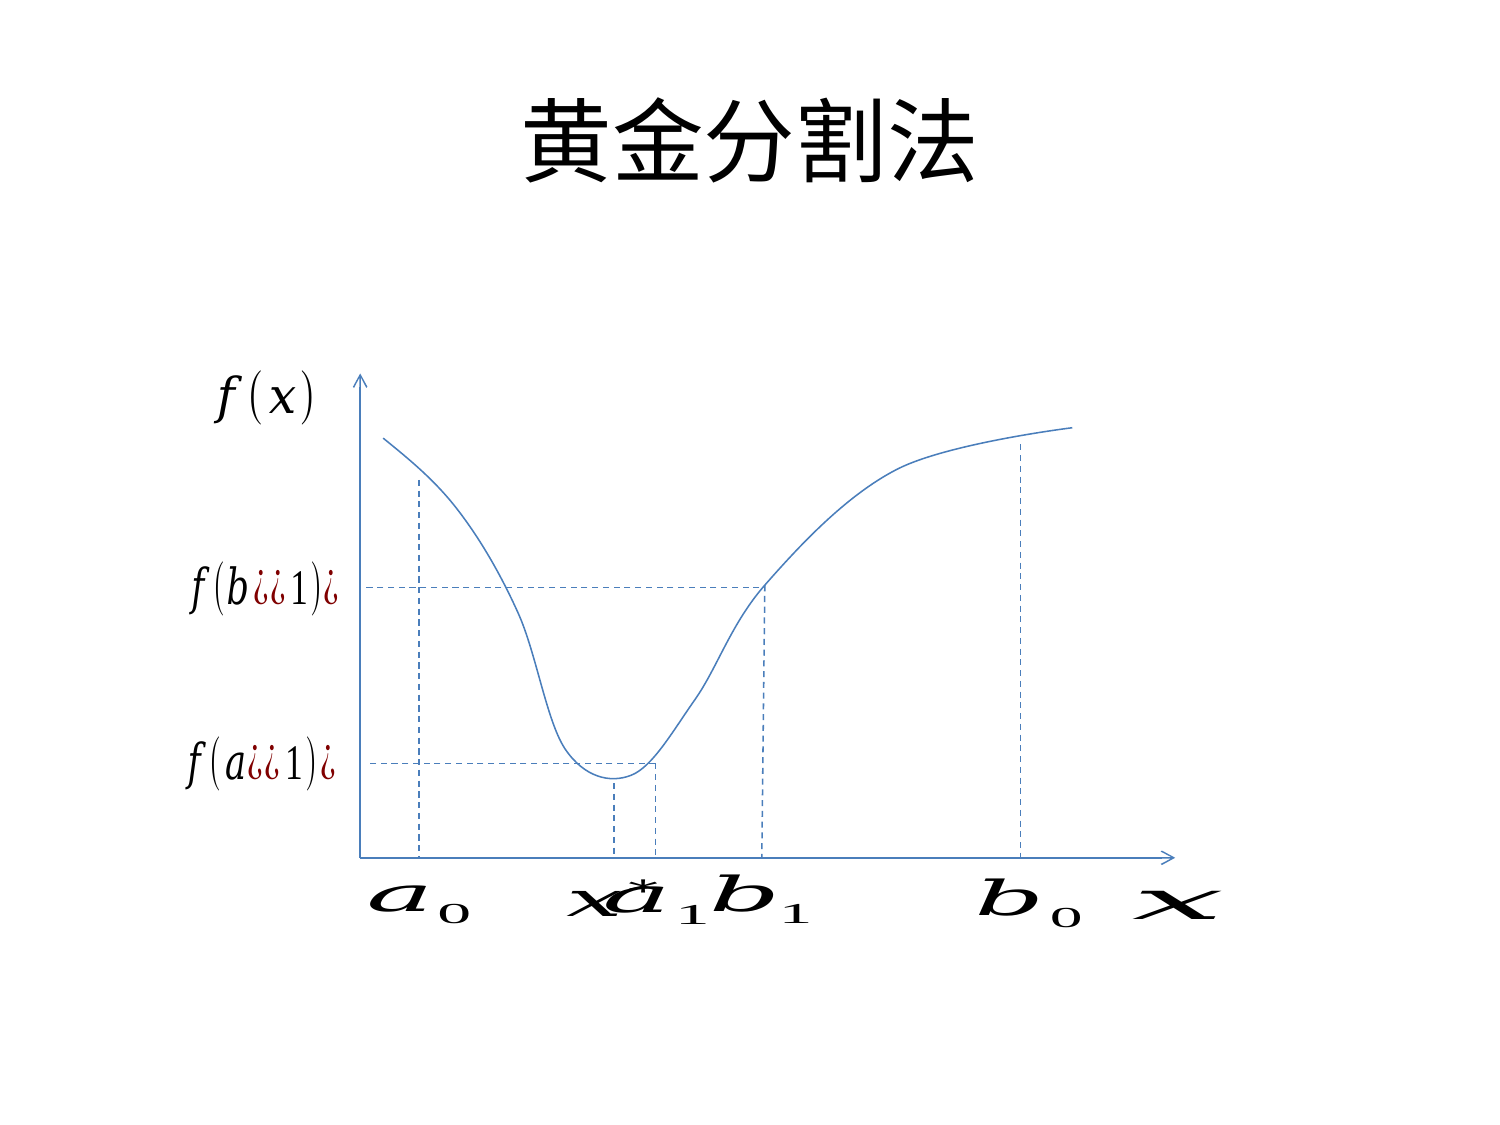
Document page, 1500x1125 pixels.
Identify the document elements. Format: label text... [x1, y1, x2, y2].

title 黄金分割法 [75, 45, 1425, 233]
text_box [182, 366, 1229, 934]
